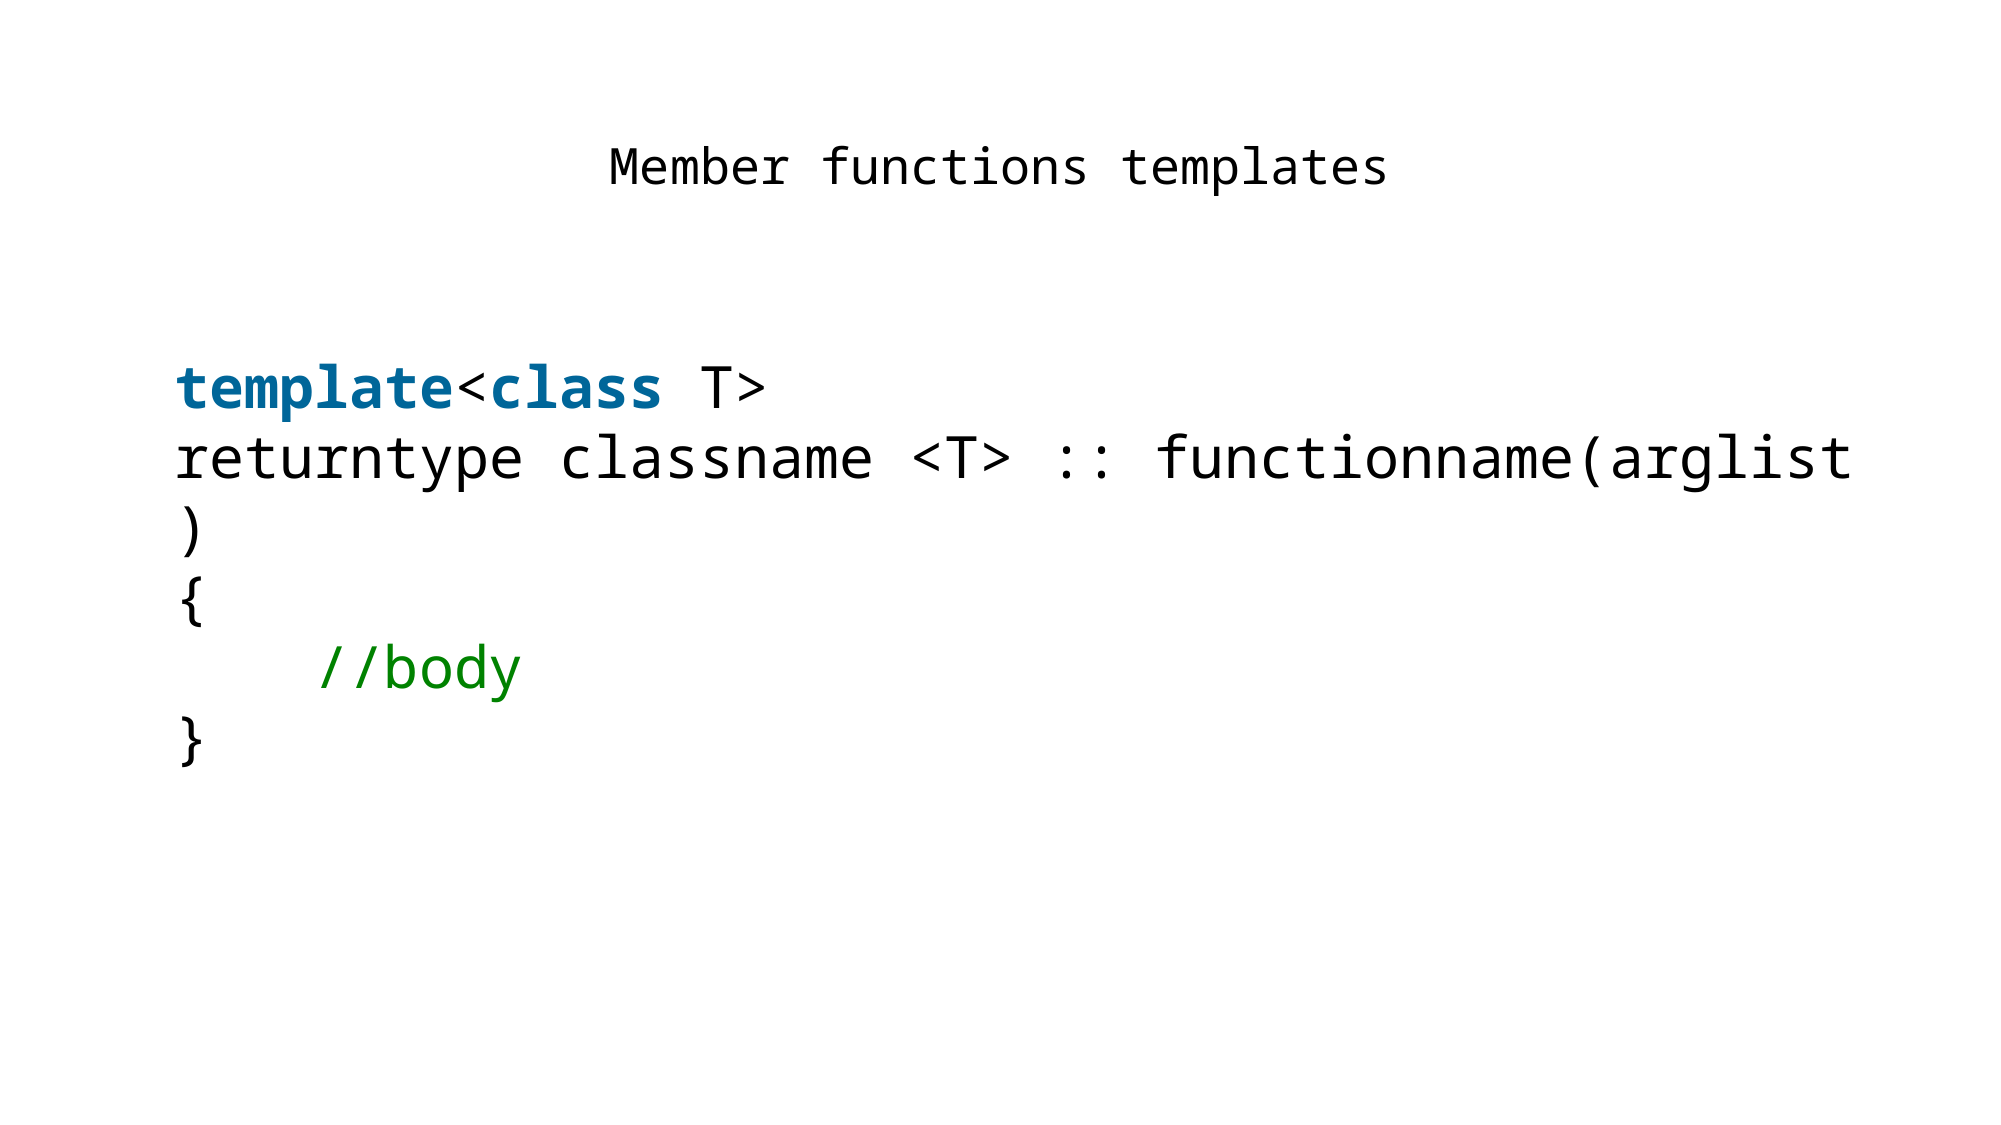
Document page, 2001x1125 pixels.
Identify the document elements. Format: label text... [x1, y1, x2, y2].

title Member functions templates [137, 59, 1863, 278]
text_box template<class T> returntype classname <T> :: functionname(arglist) { //body } [159, 342, 1885, 778]
